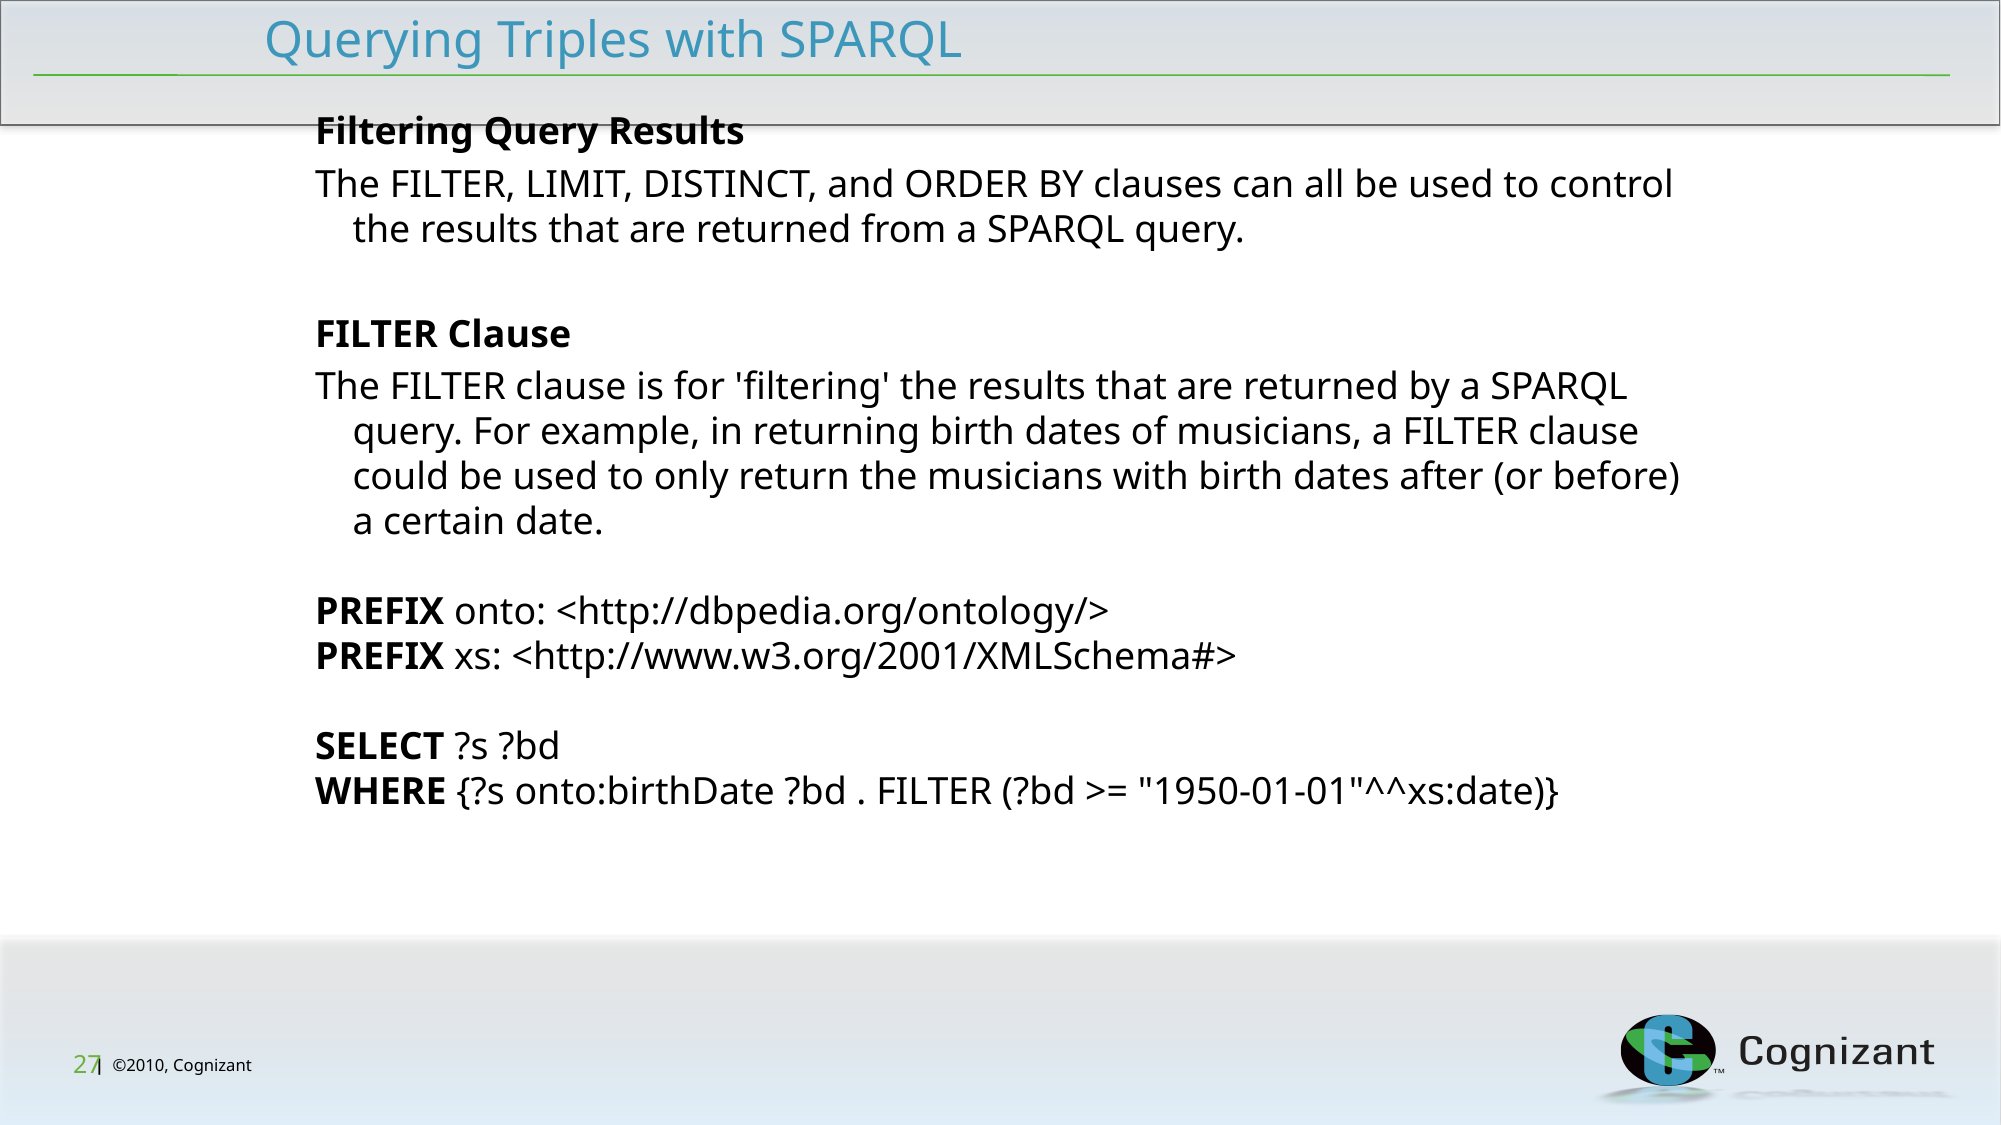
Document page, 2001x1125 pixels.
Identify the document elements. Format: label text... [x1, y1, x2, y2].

list Filtering Query Results The FILTER, LIMIT, DISTINCT, and ORDER BY clauses can all be used to control the results that are returned from a SPARQL query. FILTER Clause The FILTER clause is for 'filtering' the results that are returned by a SPARQL query. For example, in returning birth dates of musicians, a FILTER clause could be used to only return the musicians with birth dates after (or before) a certain date. PREFIX onto: <http://dbpedia.org/ontology/> PREFIX xs: <http://www.w3.org/2001/XMLSchema#> SELECT ?s ?bd WHERE {?s onto:birthDate ?bd . FILTER (?bd >= "1950-01-01"^^xs:date)} [299, 99, 1701, 963]
picture [1553, 1006, 1984, 1125]
title Querying Triples with SPARQL [249, 0, 1701, 76]
slide_number 27 [16, 1037, 117, 1113]
